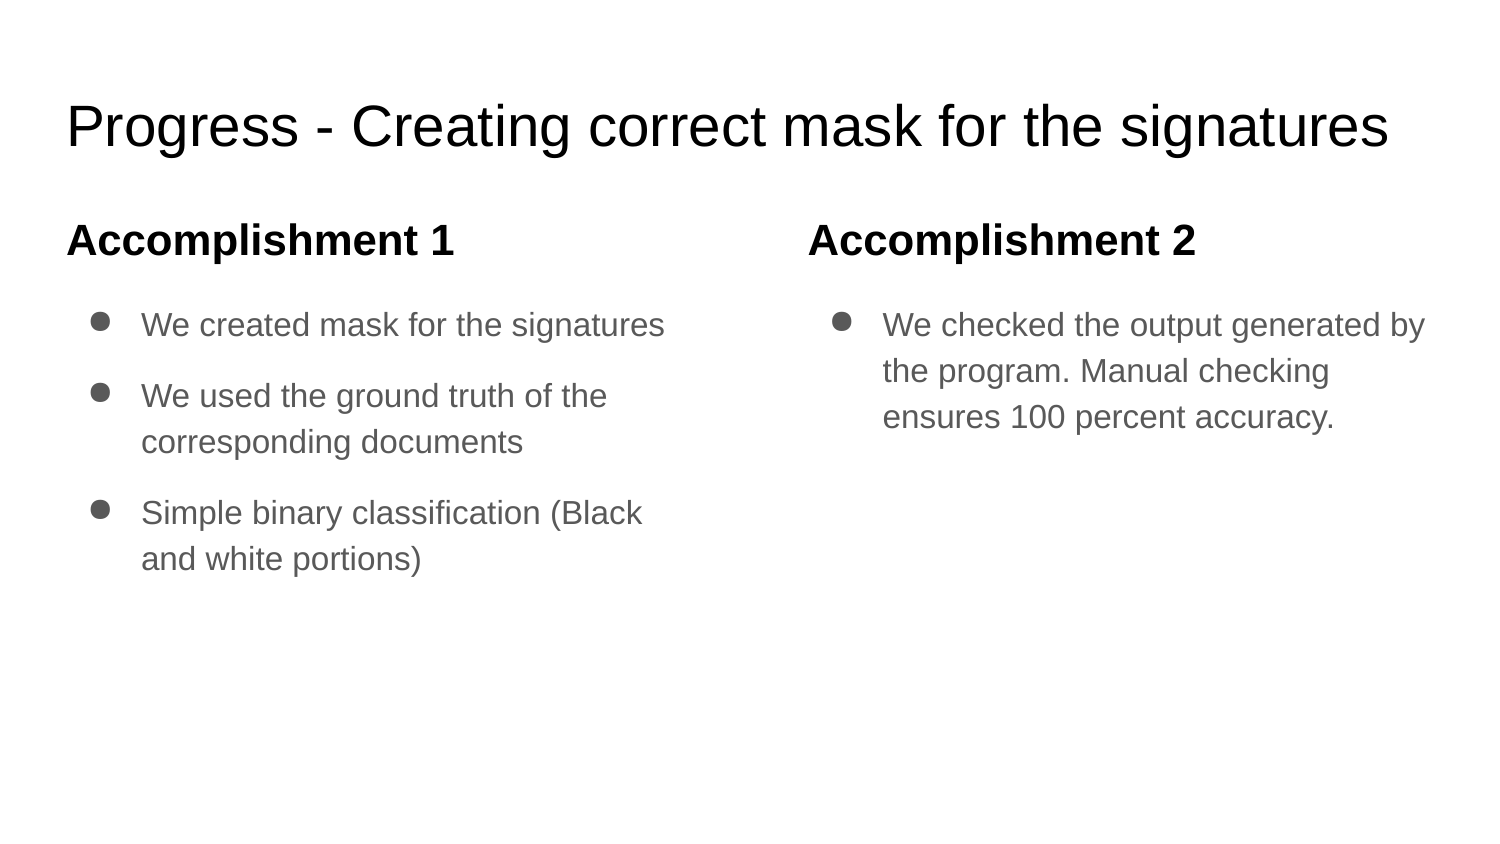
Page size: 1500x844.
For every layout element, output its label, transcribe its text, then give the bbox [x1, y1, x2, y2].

list Accomplishment 2 We checked the output generated by the program. Manual checking ensures 100 percent accuracy. [792, 189, 1449, 750]
title Progress - Creating correct mask for the signatures [51, 72, 1449, 167]
list Accomplishment 1 We created mask for the signatures We used the ground truth of the corresponding documents Simple binary classification (Black and white portions) [51, 189, 708, 750]
